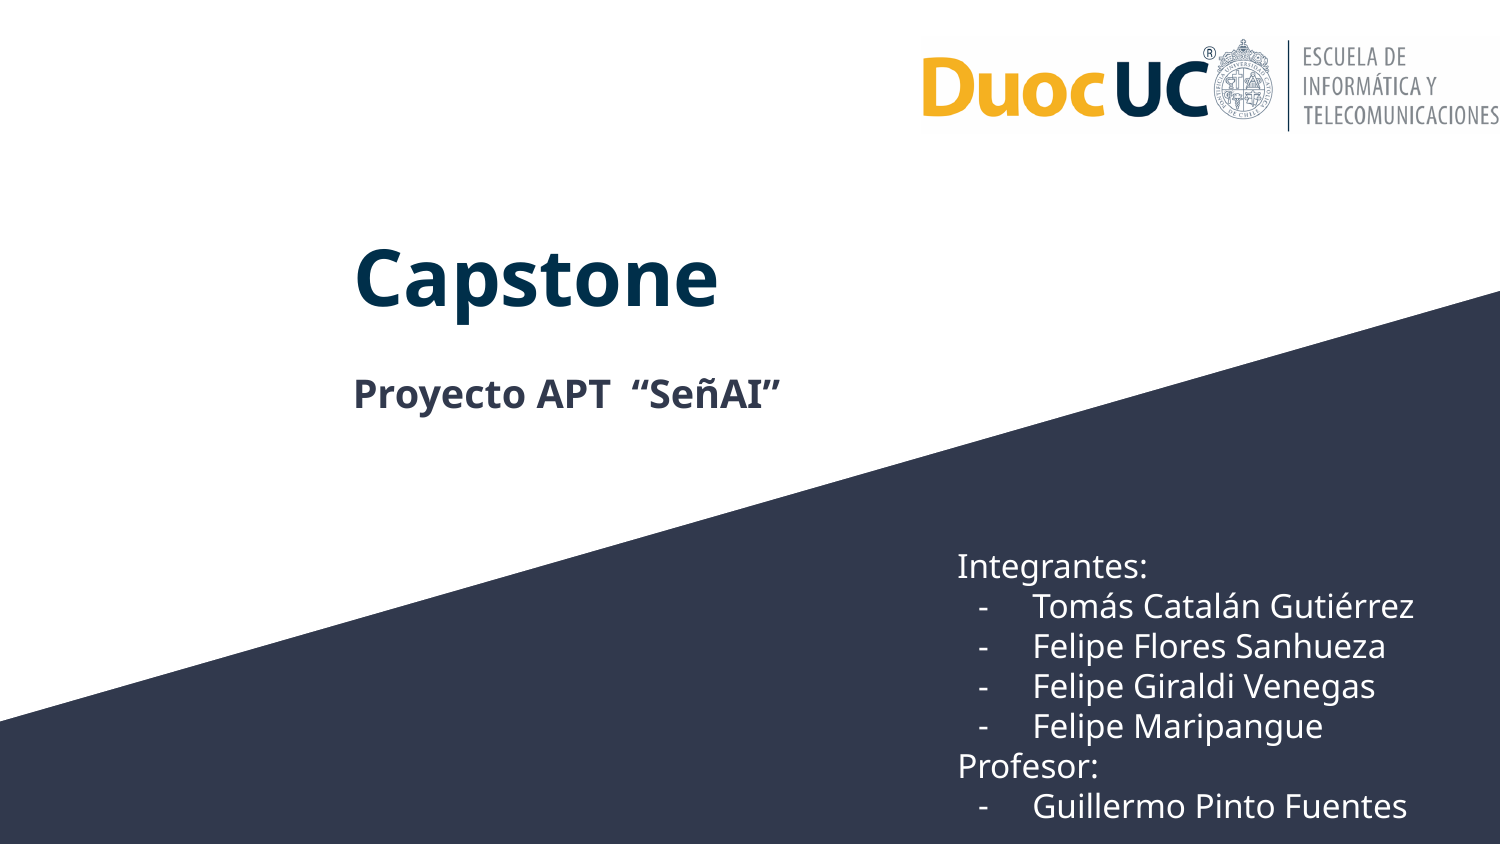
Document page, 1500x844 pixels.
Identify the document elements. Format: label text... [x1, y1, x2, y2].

picture [920, 36, 1500, 134]
text_box Proyecto APT “SeñAI” [337, 354, 1163, 451]
title Capstone [338, 212, 1162, 338]
subtitle Integrantes: Tomás Catalán Gutiérrez Felipe Flores Sanhueza Felipe Giraldi Venegas Felipe Maripangue Profesor: Guillermo Pinto Fuentes [942, 530, 1500, 844]
